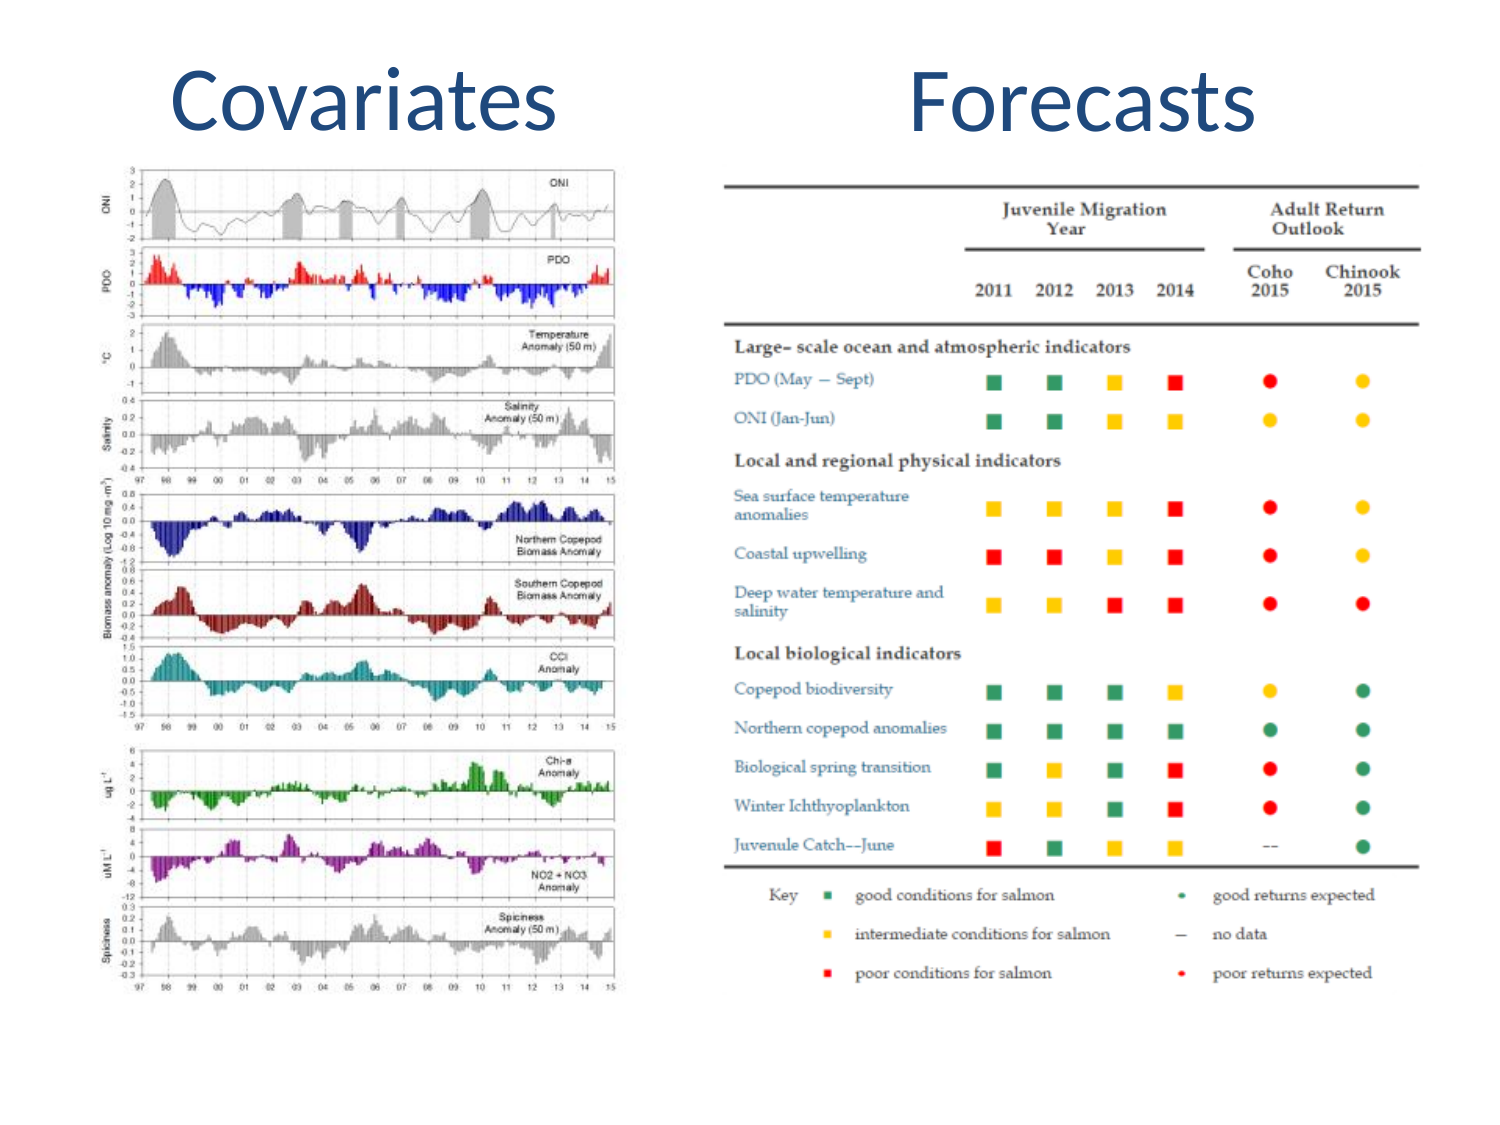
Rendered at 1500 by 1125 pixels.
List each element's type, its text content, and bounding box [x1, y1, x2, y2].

text_box Forecasts [800, 1, 1366, 159]
title Covariates [82, 0, 648, 188]
picture [712, 160, 1454, 1002]
picture [99, 153, 631, 1002]
